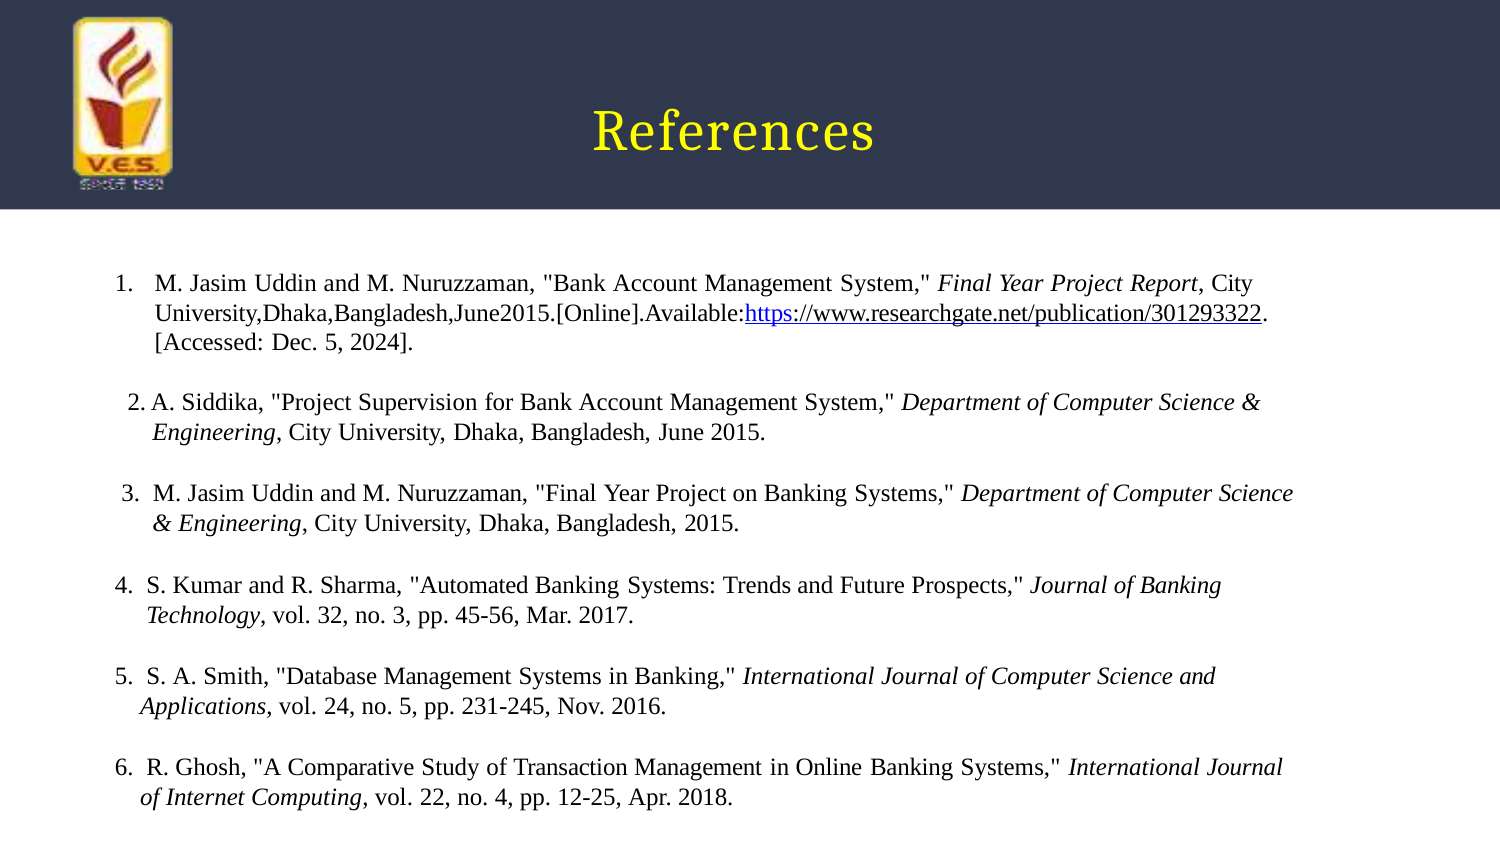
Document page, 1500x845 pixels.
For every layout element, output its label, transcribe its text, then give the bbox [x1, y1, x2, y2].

title References [222, 31, 1365, 234]
picture [67, 14, 180, 196]
text_box 1. M. Jasim Uddin and M. Nuruzzaman, "Bank Account Management System," Final Year Project Report, City University,Dhaka,Bangladesh,June2015.[Online].Available:https://www.researchgate.net/publication/301293322. [Accessed: Dec. 5, 2024]. 2. A. Siddika, "Project Supervision for Bank Account Management System," Department of Computer Science & Engineering, City University, Dhaka, Bangladesh, June 2015. M. Jasim Uddin and M. Nuruzzaman, "Final Year Project on Banking Systems," Department of Computer Science & Engineering, City University, Dhaka, Bangladesh, 2015. S. Kumar and R. Sharma, "Automated Banking Systems: Trends and Future Prospects," Journal of Banking Technology, vol. 32, no. 3, pp. 45-56, Mar. 2017. S. A. Smith, "Database Management Systems in Banking," International Journal of Computer Science and Applications, vol. 24, no. 5, pp. 231-245, Nov. 2016. R. Ghosh, "A Comparative Study of Transaction Management in Online Banking Systems," International Journal of Internet Computing, vol. 22, no. 4, pp. 12-25, Apr. 2018. [112, 263, 1350, 811]
